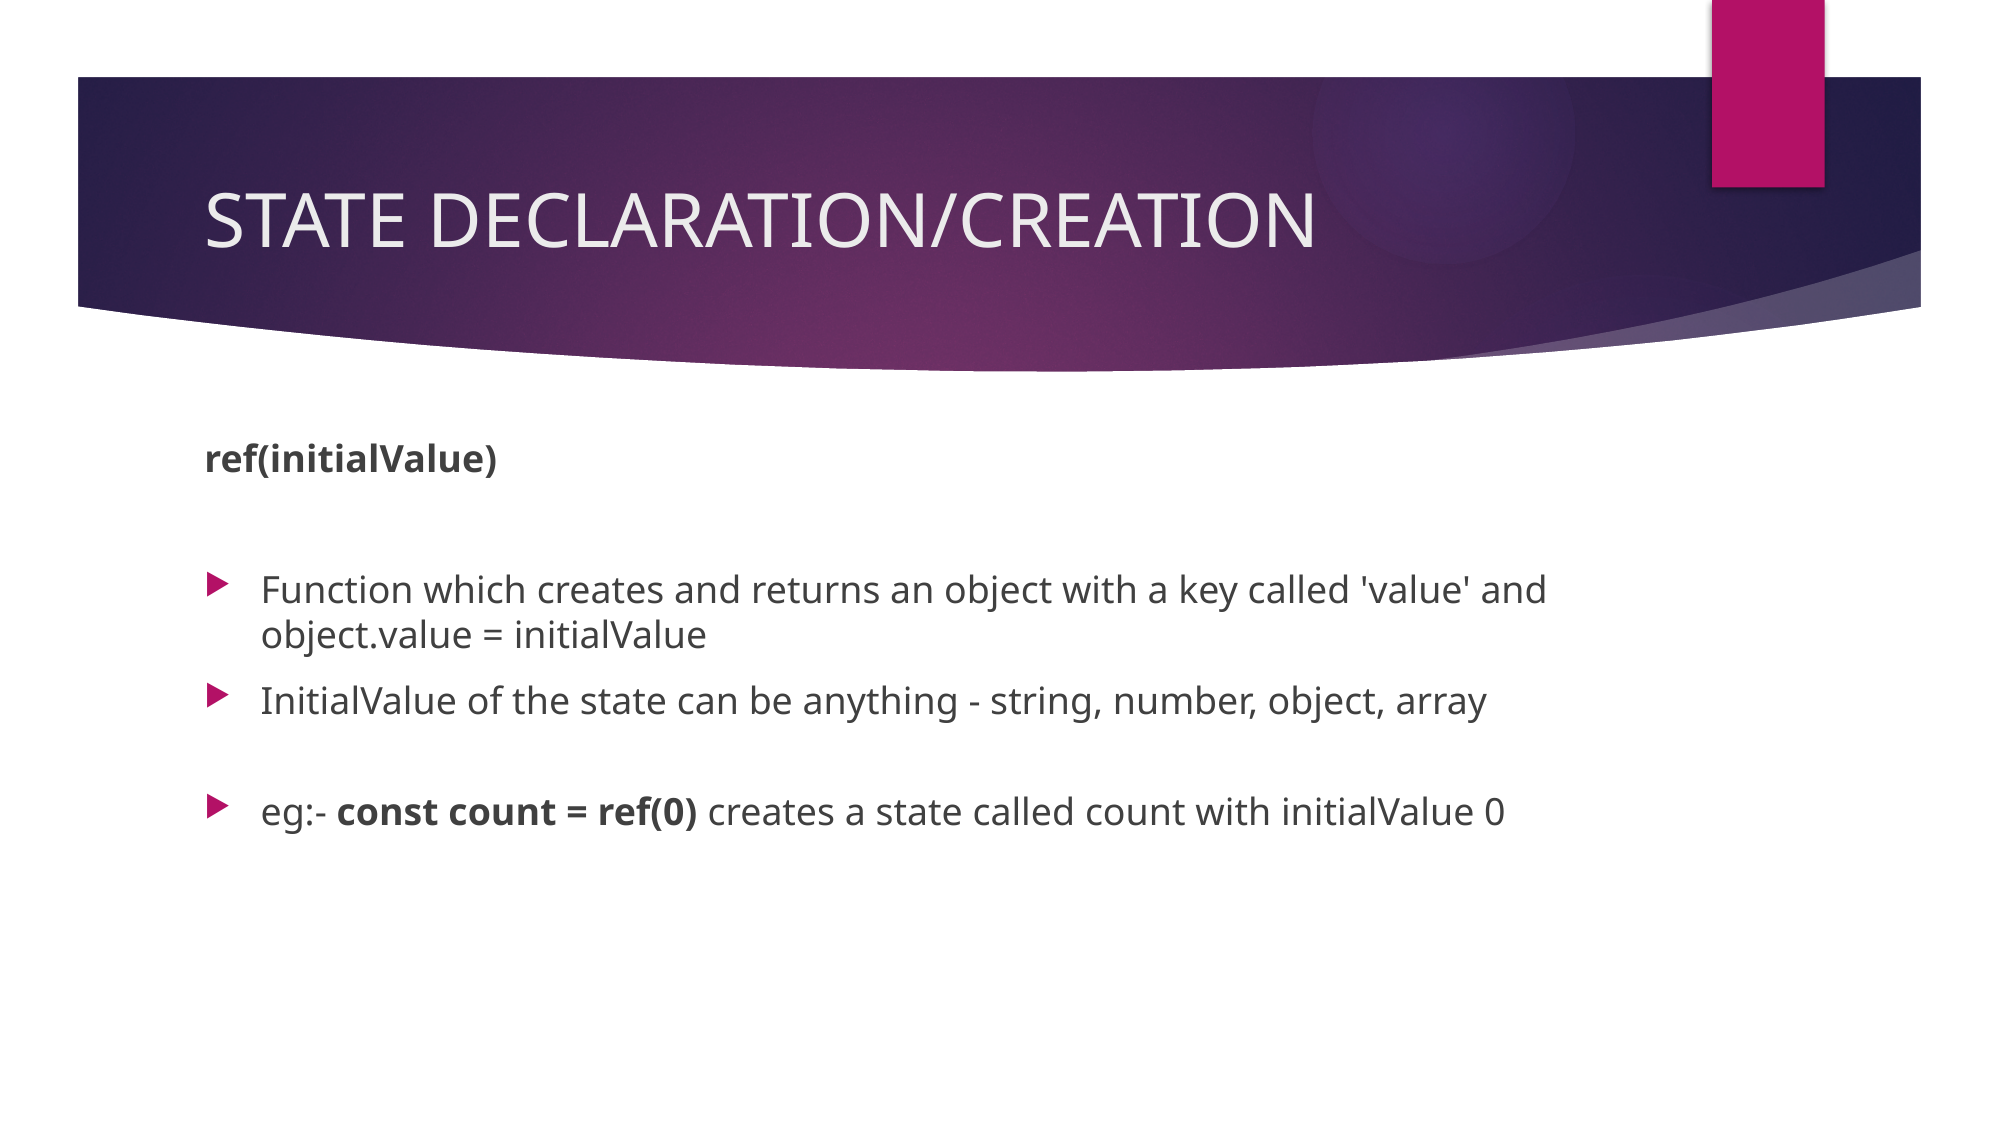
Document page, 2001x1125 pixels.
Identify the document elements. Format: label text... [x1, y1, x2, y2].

title STATE DECLARATION/CREATION [189, 159, 1627, 276]
list ref(initialValue) Function which creates and returns an object with a key called 'value' and object.value = initialValue InitialValue of the state can be anything - string, number, object, array eg:- const count = ref(0) creates a state called count with initialValue 0 [189, 427, 1638, 988]
